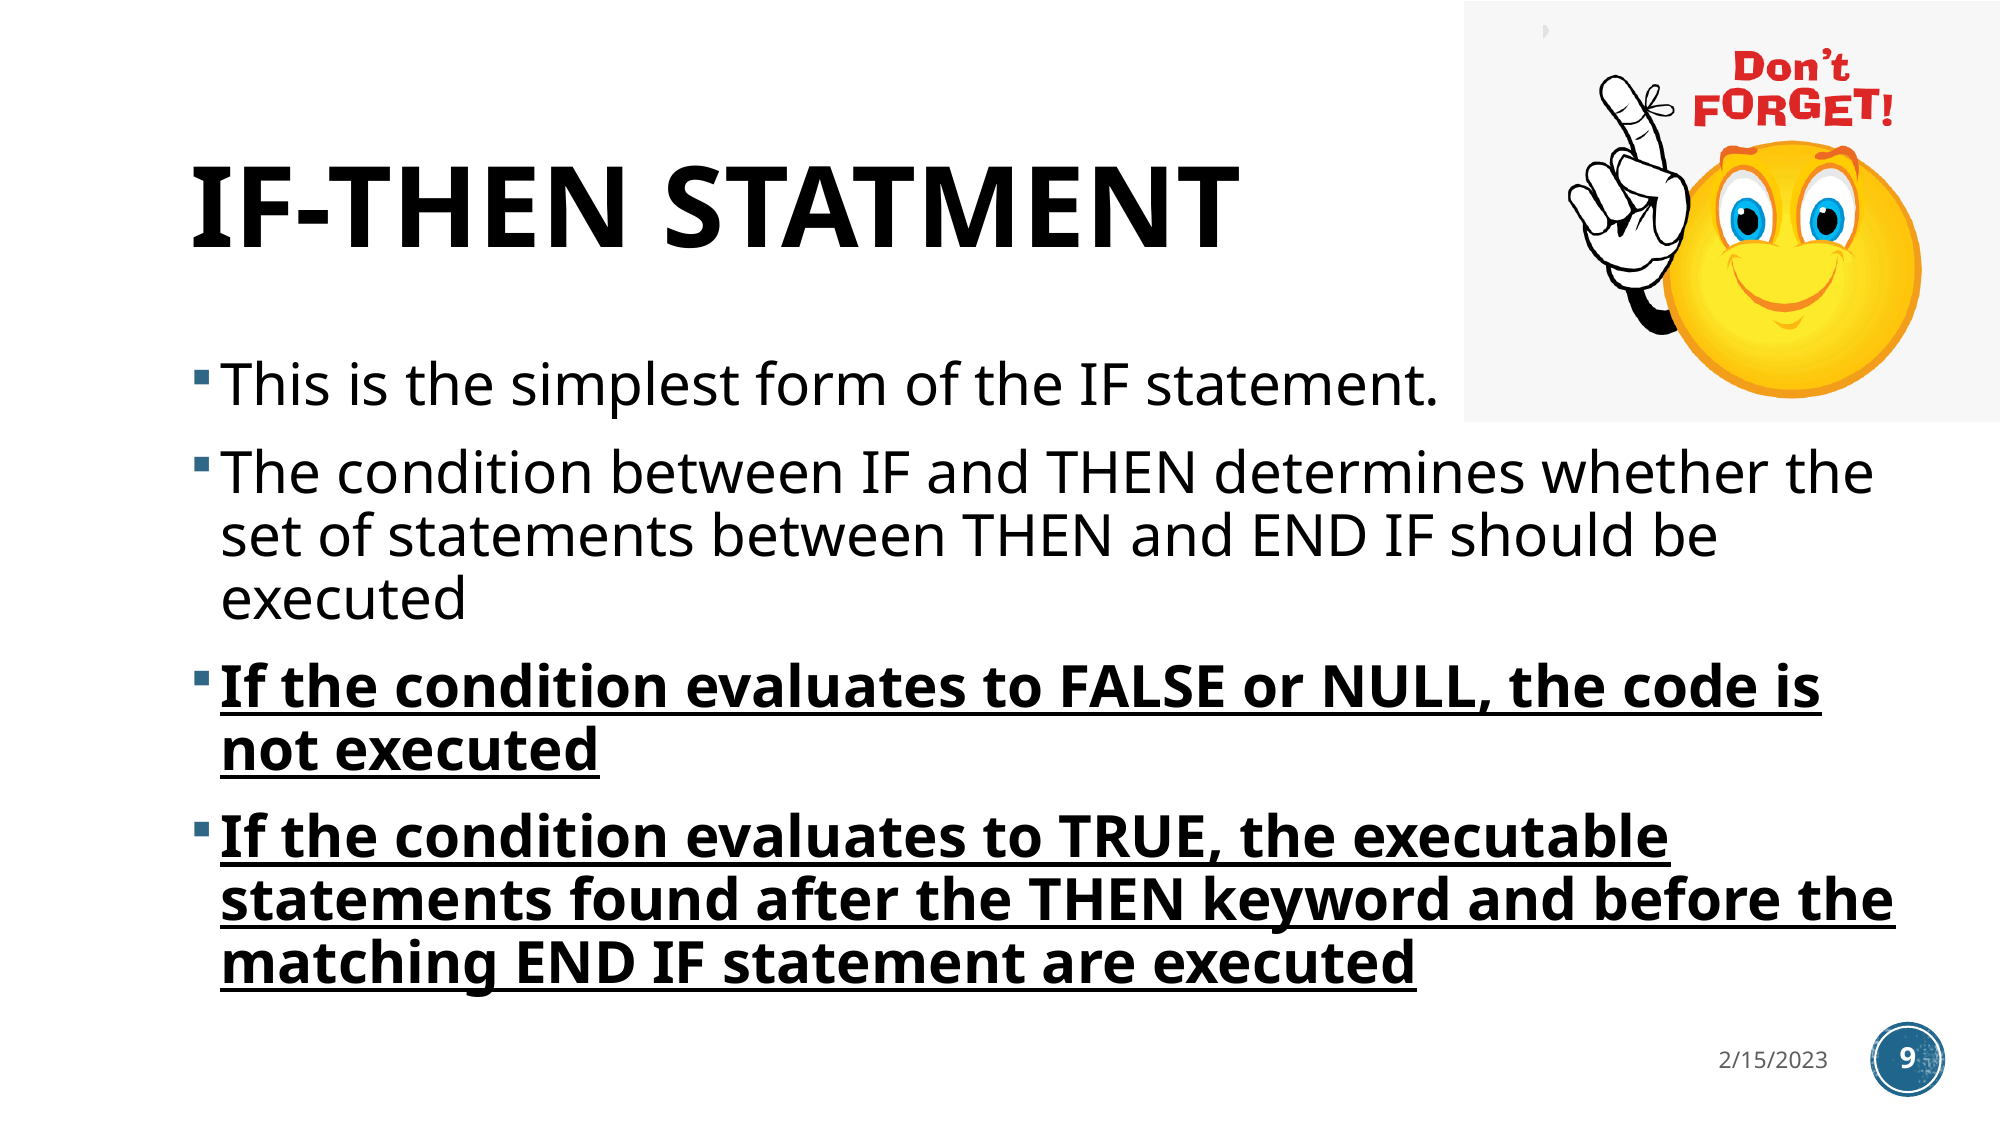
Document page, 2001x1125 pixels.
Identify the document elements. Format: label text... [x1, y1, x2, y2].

list This is the simplest form of the IF statement. The condition between IF and THEN determines whether the set of statements between THEN and END IF should be executed If the condition evaluates to FALSE or NULL, the code is not executed If the condition evaluates to TRUE, the executable statements found after the THEN keyword and before the matching END IF statement are executed [175, 348, 1947, 1029]
title IF-THEN STATMENT [175, 79, 1465, 344]
slide_number 9 [1855, 1028, 1961, 1089]
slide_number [1306, 1028, 1844, 1089]
picture [1464, 1, 2000, 422]
